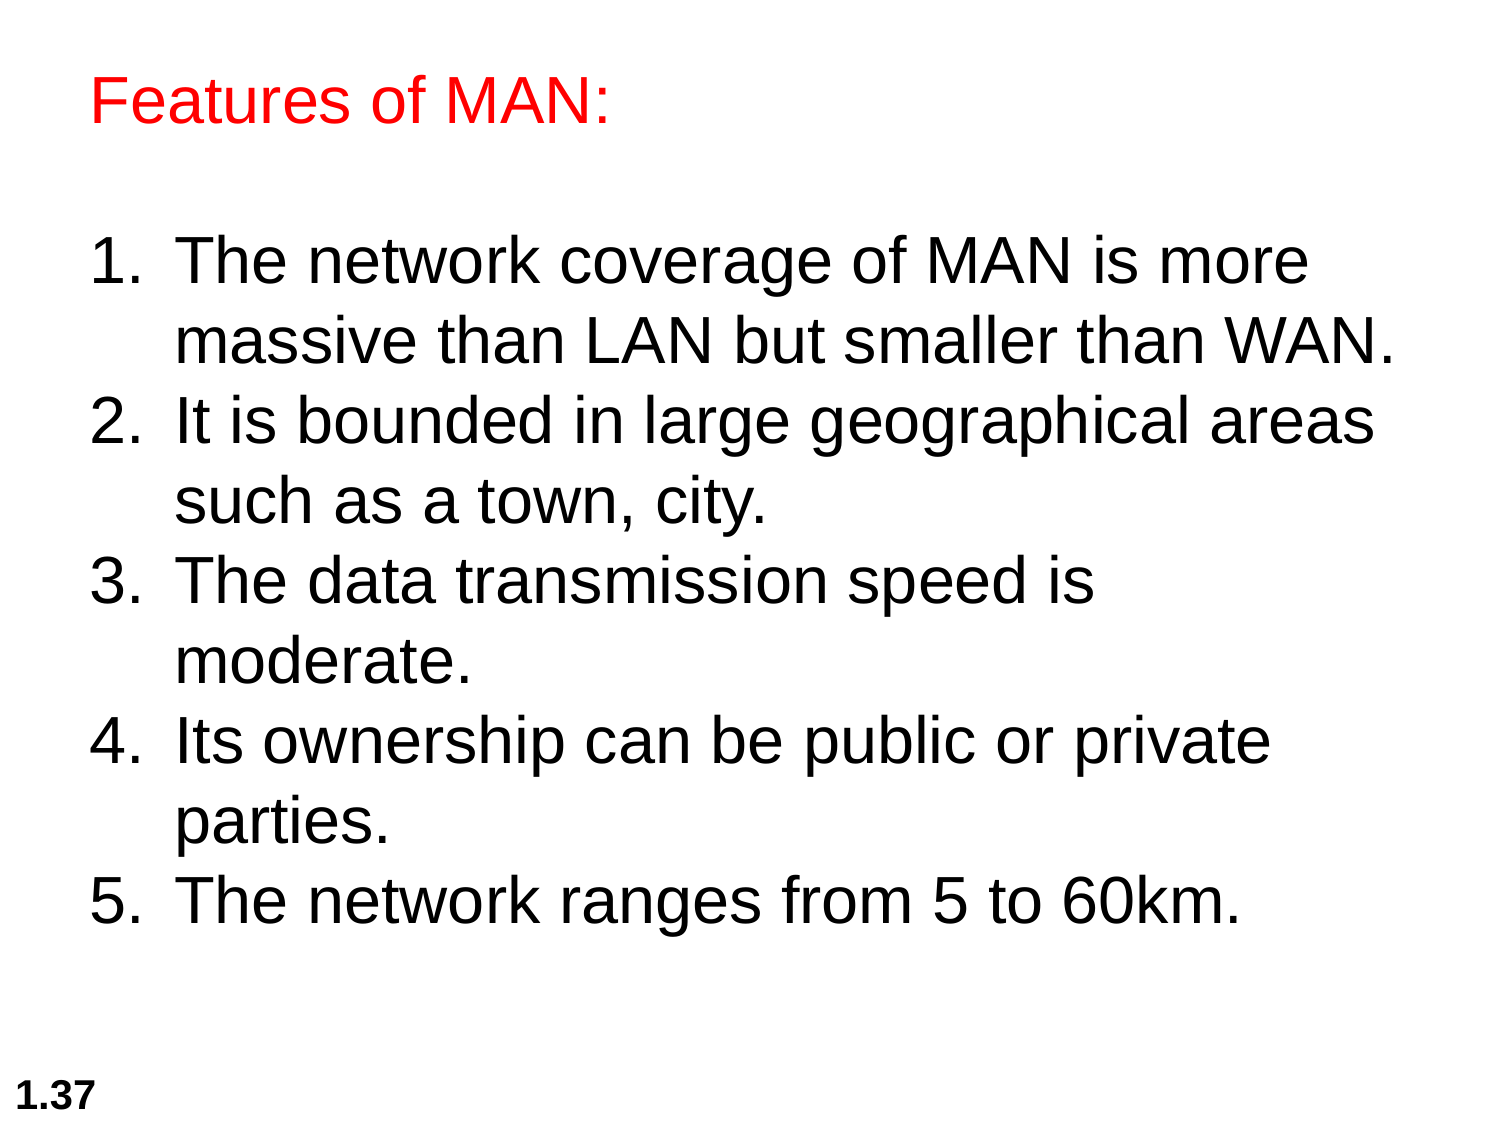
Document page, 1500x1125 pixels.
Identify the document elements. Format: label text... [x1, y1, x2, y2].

slide_number 1.37 [0, 1049, 313, 1125]
text_box Features of MAN: The network coverage of MAN is more massive than LAN but smaller than WAN. It is bounded in large geographical areas such as a town, city. The data transmission speed is moderate. Its ownership can be public or private parties. The network ranges from 5 to 60km. [74, 49, 1413, 945]
